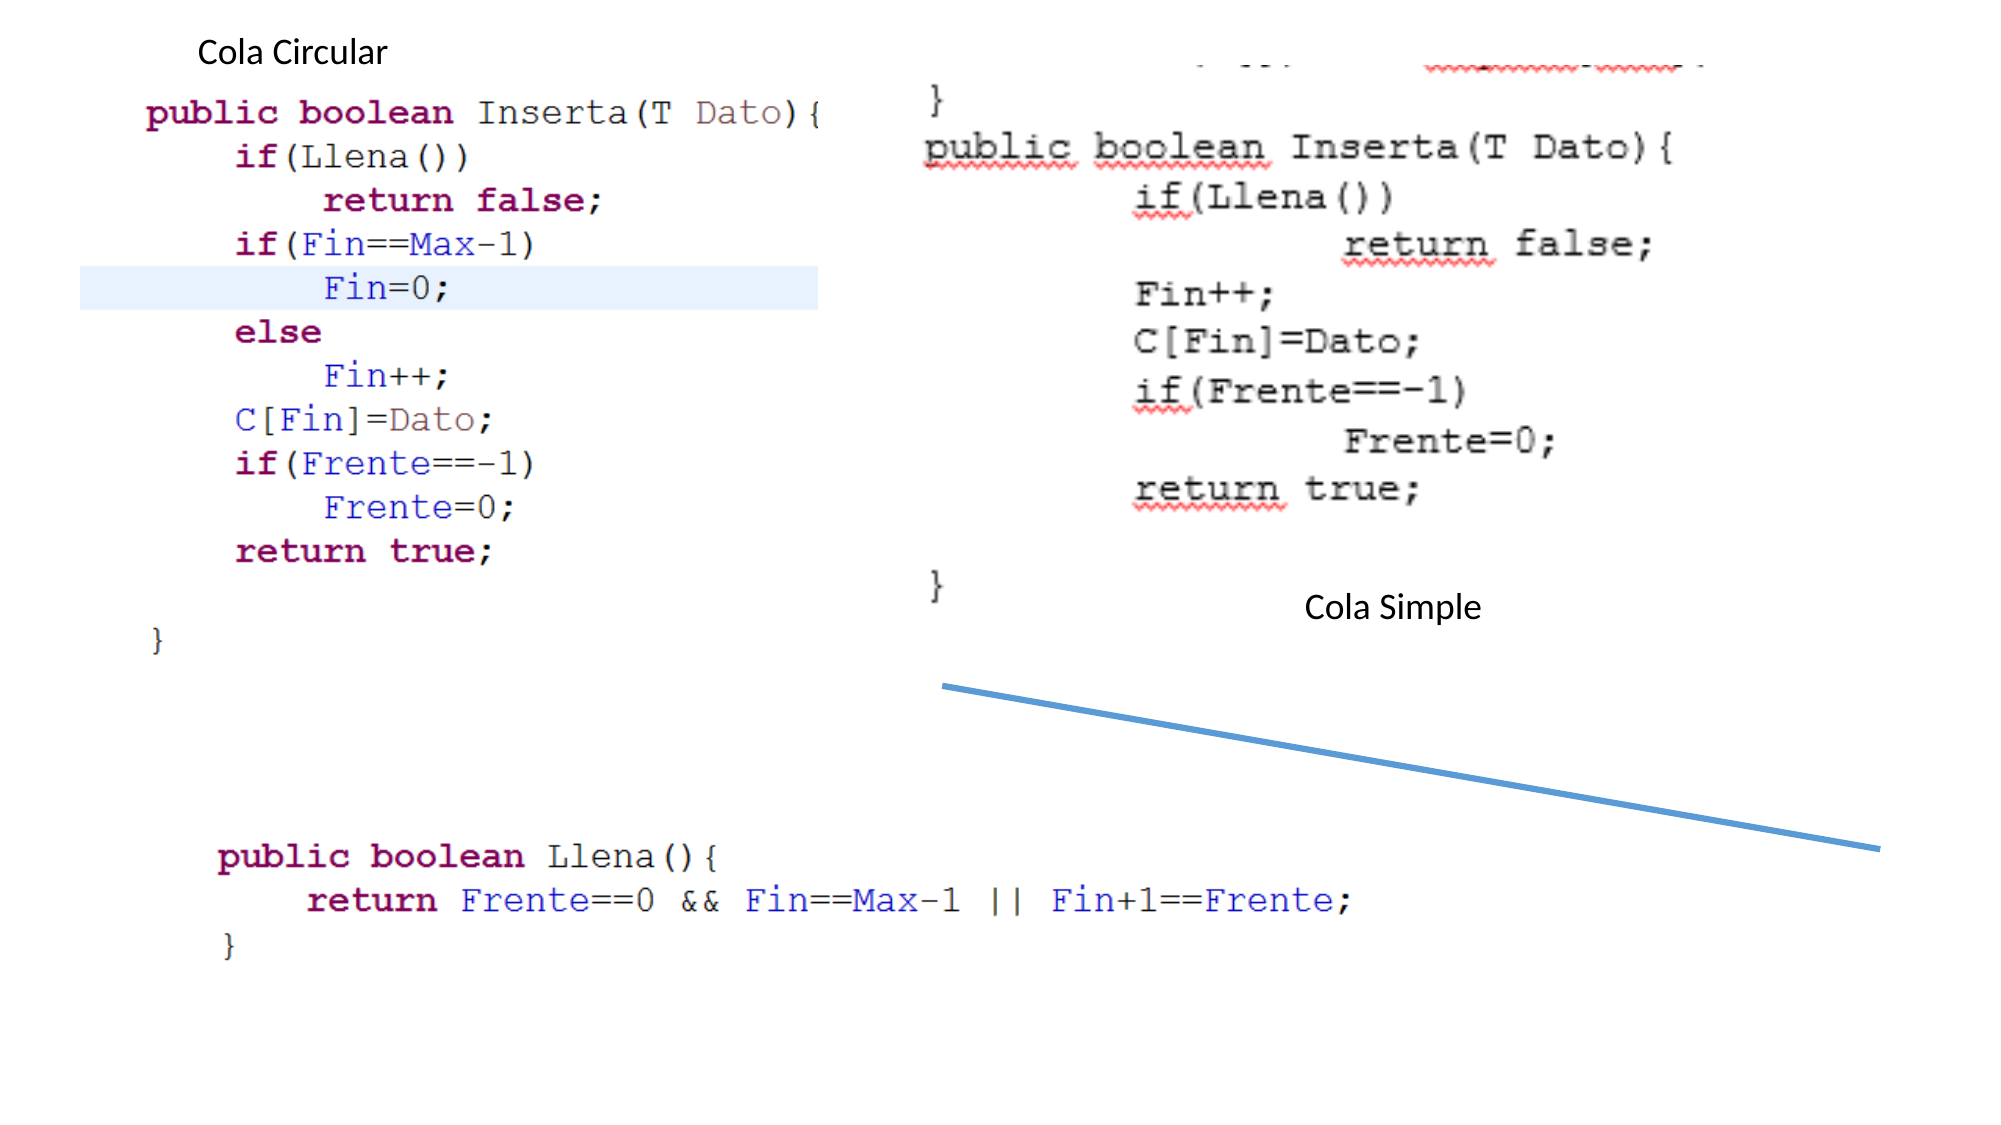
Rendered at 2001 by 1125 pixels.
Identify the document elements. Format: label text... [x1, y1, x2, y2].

picture [80, 65, 1845, 672]
picture [147, 814, 1394, 987]
text_box Cola Circular [183, 19, 404, 80]
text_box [942, 685, 1881, 850]
